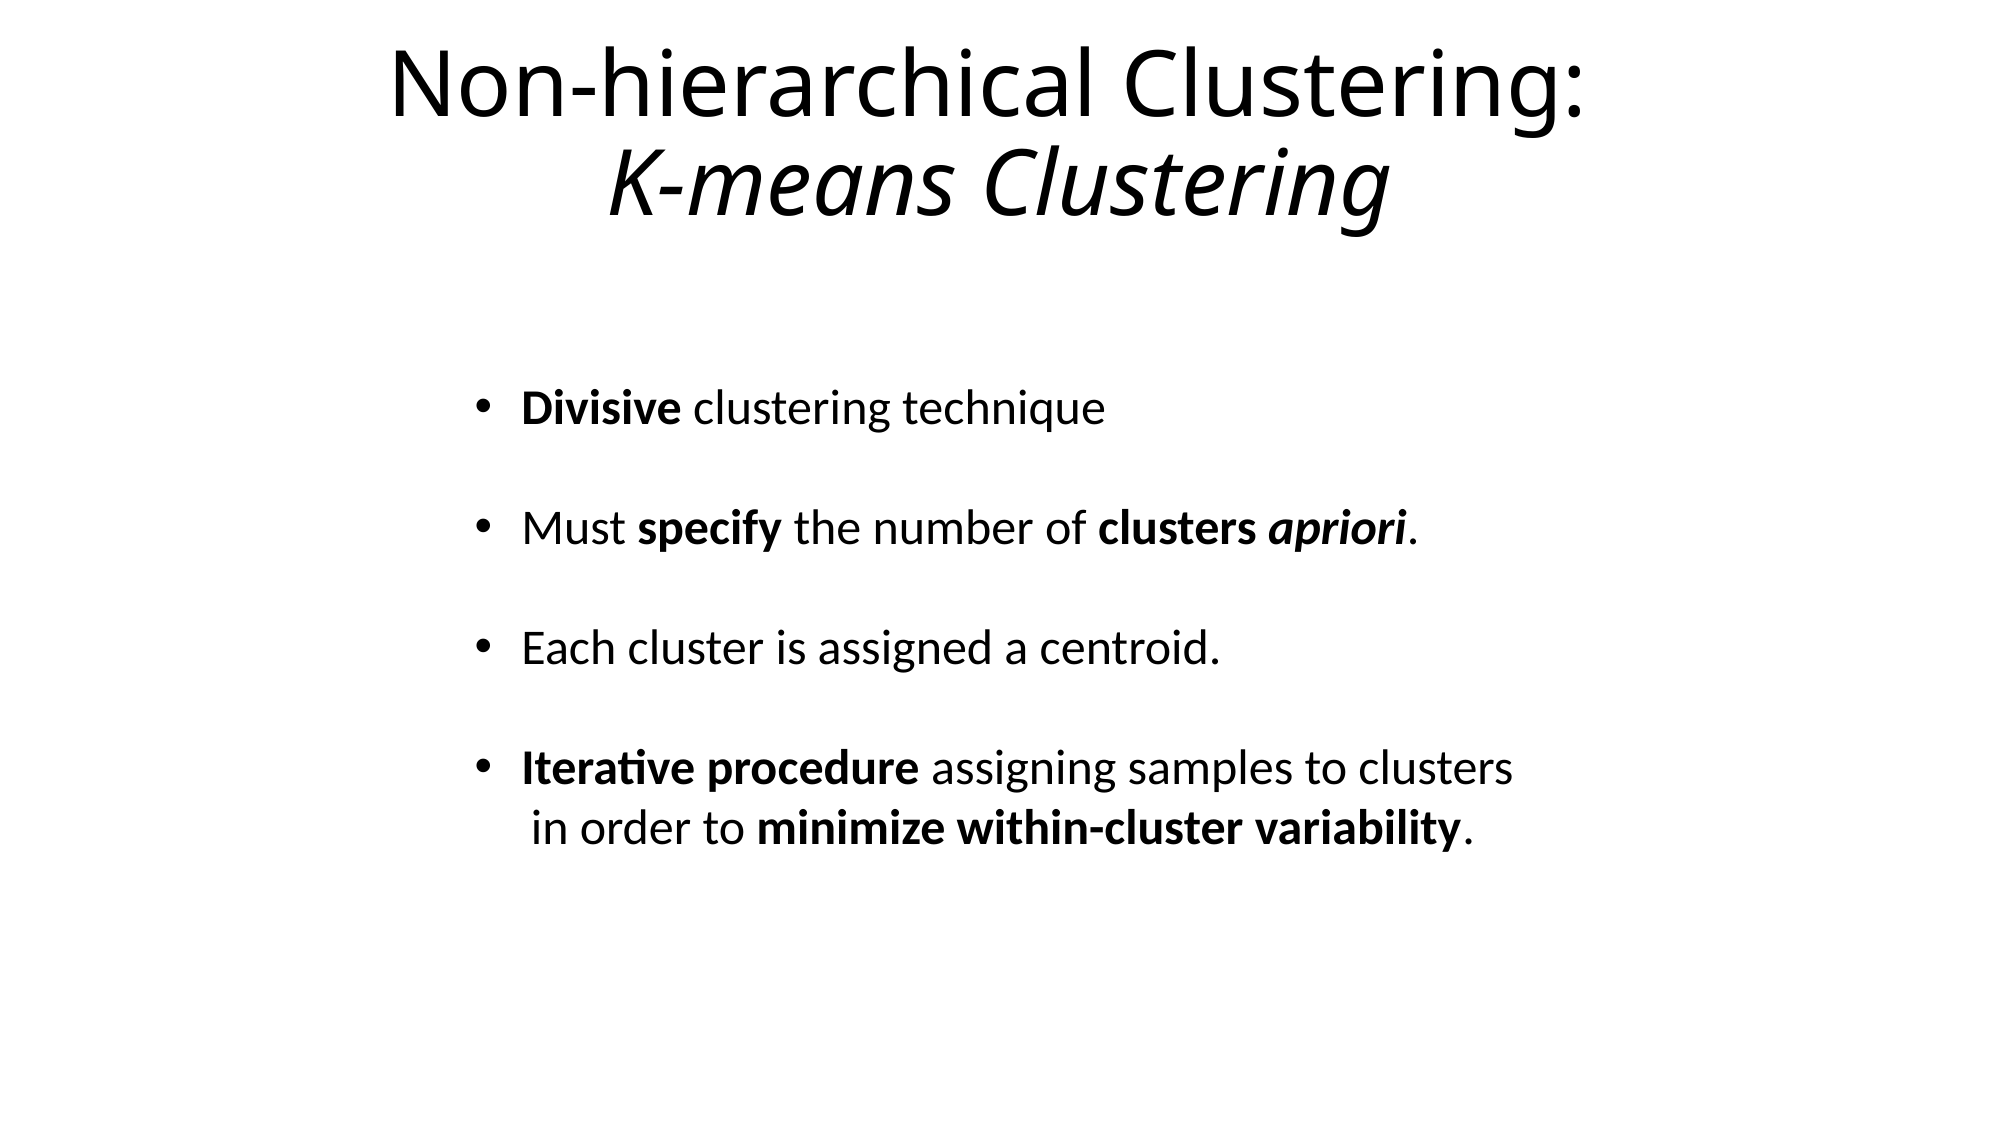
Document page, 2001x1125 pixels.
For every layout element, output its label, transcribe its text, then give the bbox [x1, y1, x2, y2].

title Non-hierarchical Clustering: K-means Clustering [137, 27, 1863, 246]
text_box Divisive clustering technique Must specify the number of clusters apriori. Each cluster is assigned a centroid. Iterative procedure assigning samples to clusters in order to minimize within-cluster variability. [459, 367, 1541, 1043]
